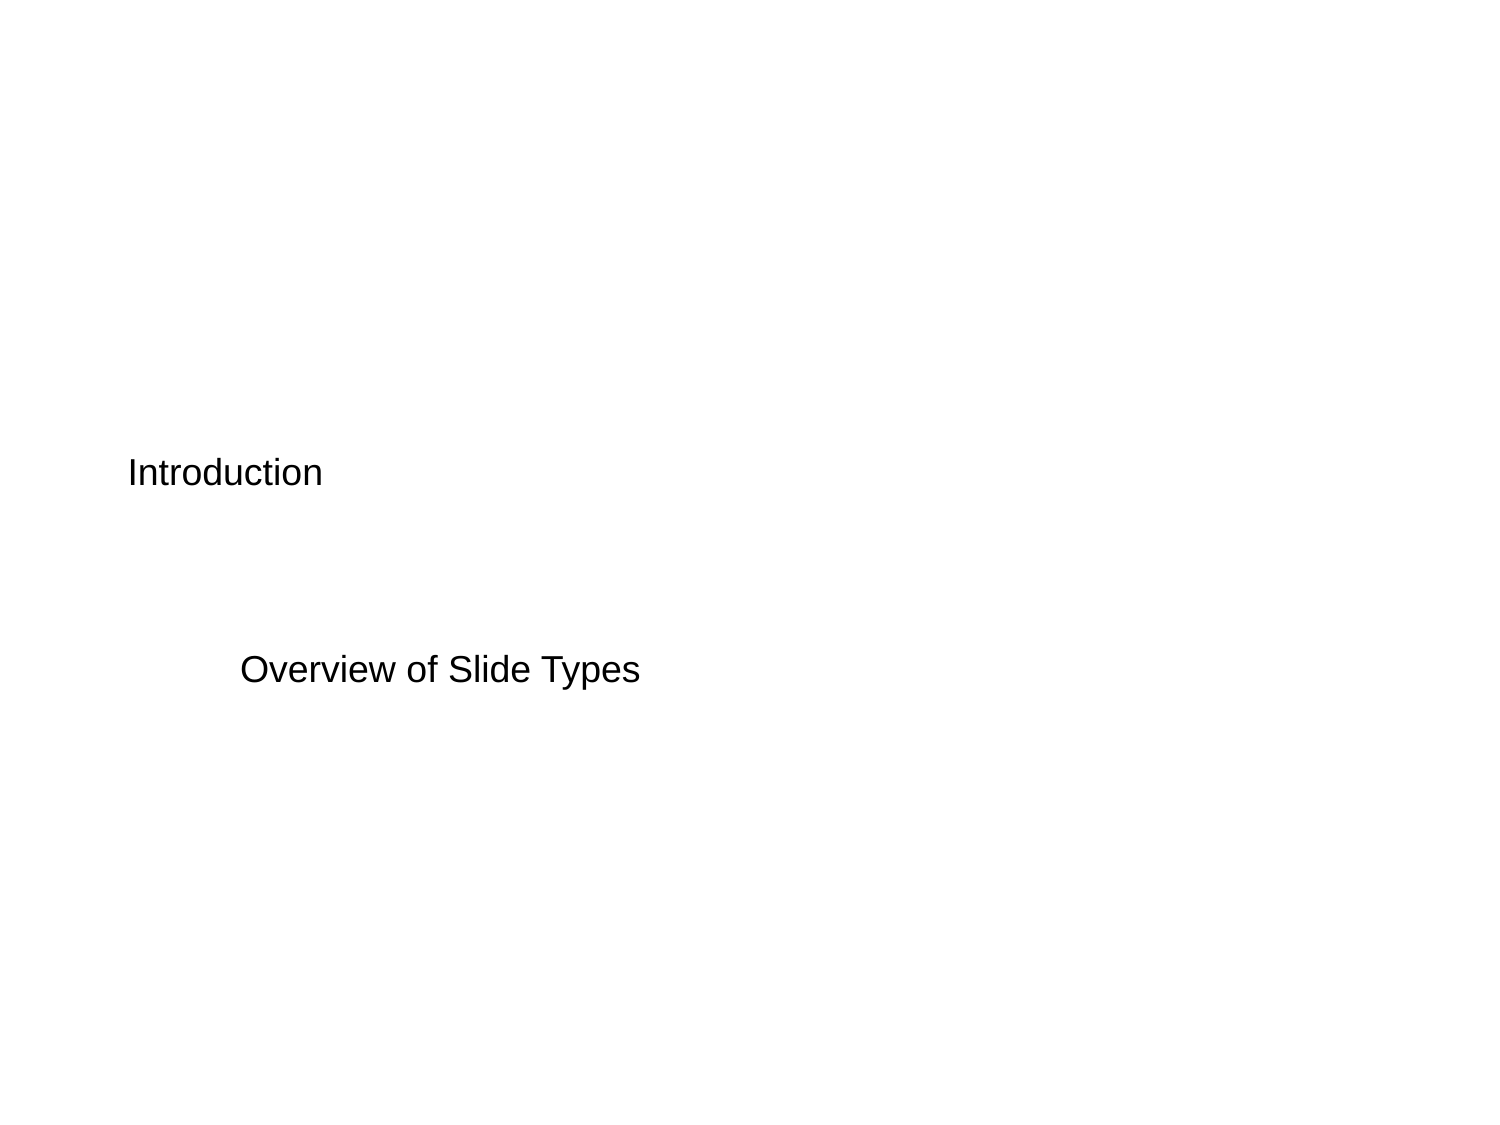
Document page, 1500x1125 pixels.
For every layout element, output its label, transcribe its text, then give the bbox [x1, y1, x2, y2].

subtitle Overview of Slide Types [225, 637, 1275, 925]
title Introduction [112, 349, 1388, 591]
